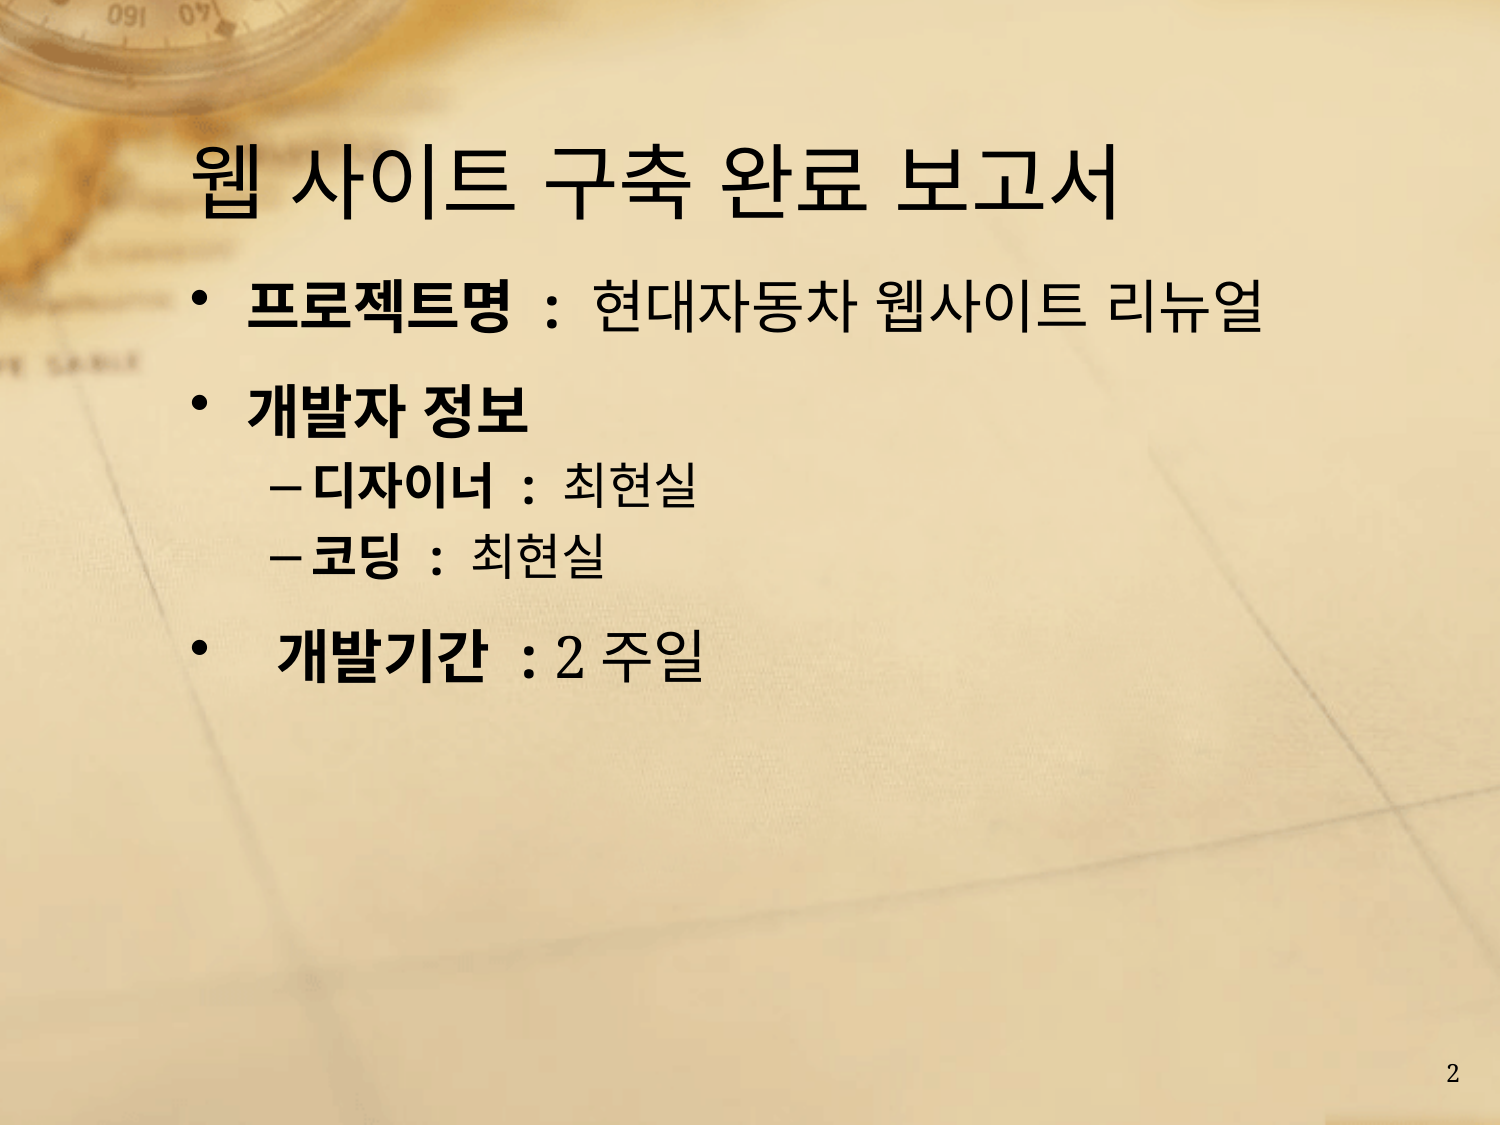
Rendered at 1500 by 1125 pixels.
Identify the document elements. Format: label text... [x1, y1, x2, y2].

slide_number 2 [1262, 1050, 1475, 1103]
title 웹 사이트 구축 완료 보고서 [174, 45, 1463, 238]
picture [0, 0, 1500, 1125]
list 프로젝트명 : 현대자동차 웹사이트 리뉴얼 개발자 정보 디자이너 : 최현실 코딩 : 최현실 개발기간 : 2주일 [174, 262, 1375, 1005]
